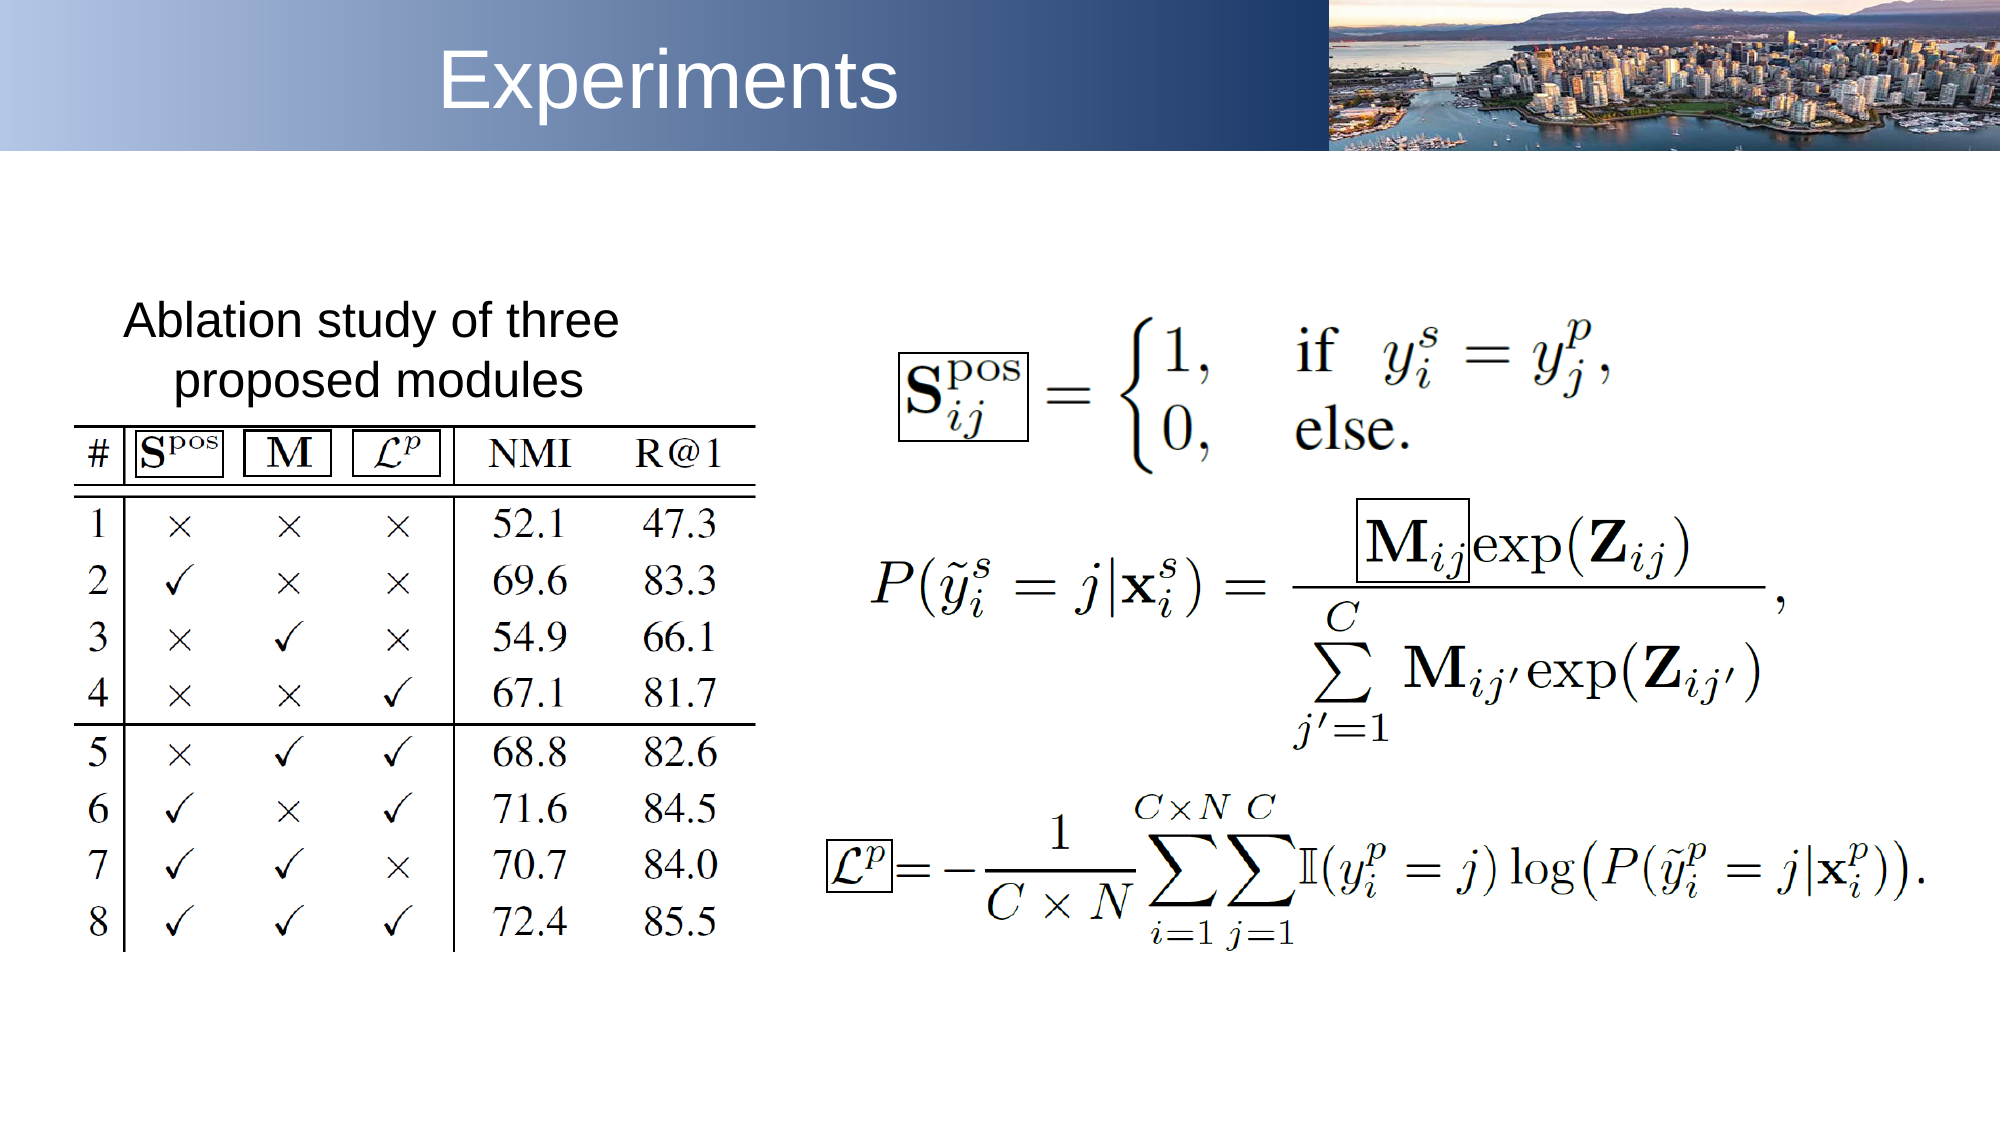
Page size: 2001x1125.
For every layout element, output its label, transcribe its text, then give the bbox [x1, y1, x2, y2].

picture [1329, 0, 2000, 151]
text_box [0, 280, 942, 960]
picture [829, 786, 1929, 960]
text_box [244, 430, 353, 582]
text_box Experiments [0, 0, 1338, 152]
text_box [135, 353, 1029, 478]
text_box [893, 430, 1469, 582]
picture [893, 514, 1790, 752]
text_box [353, 430, 893, 893]
picture [897, 300, 1616, 491]
